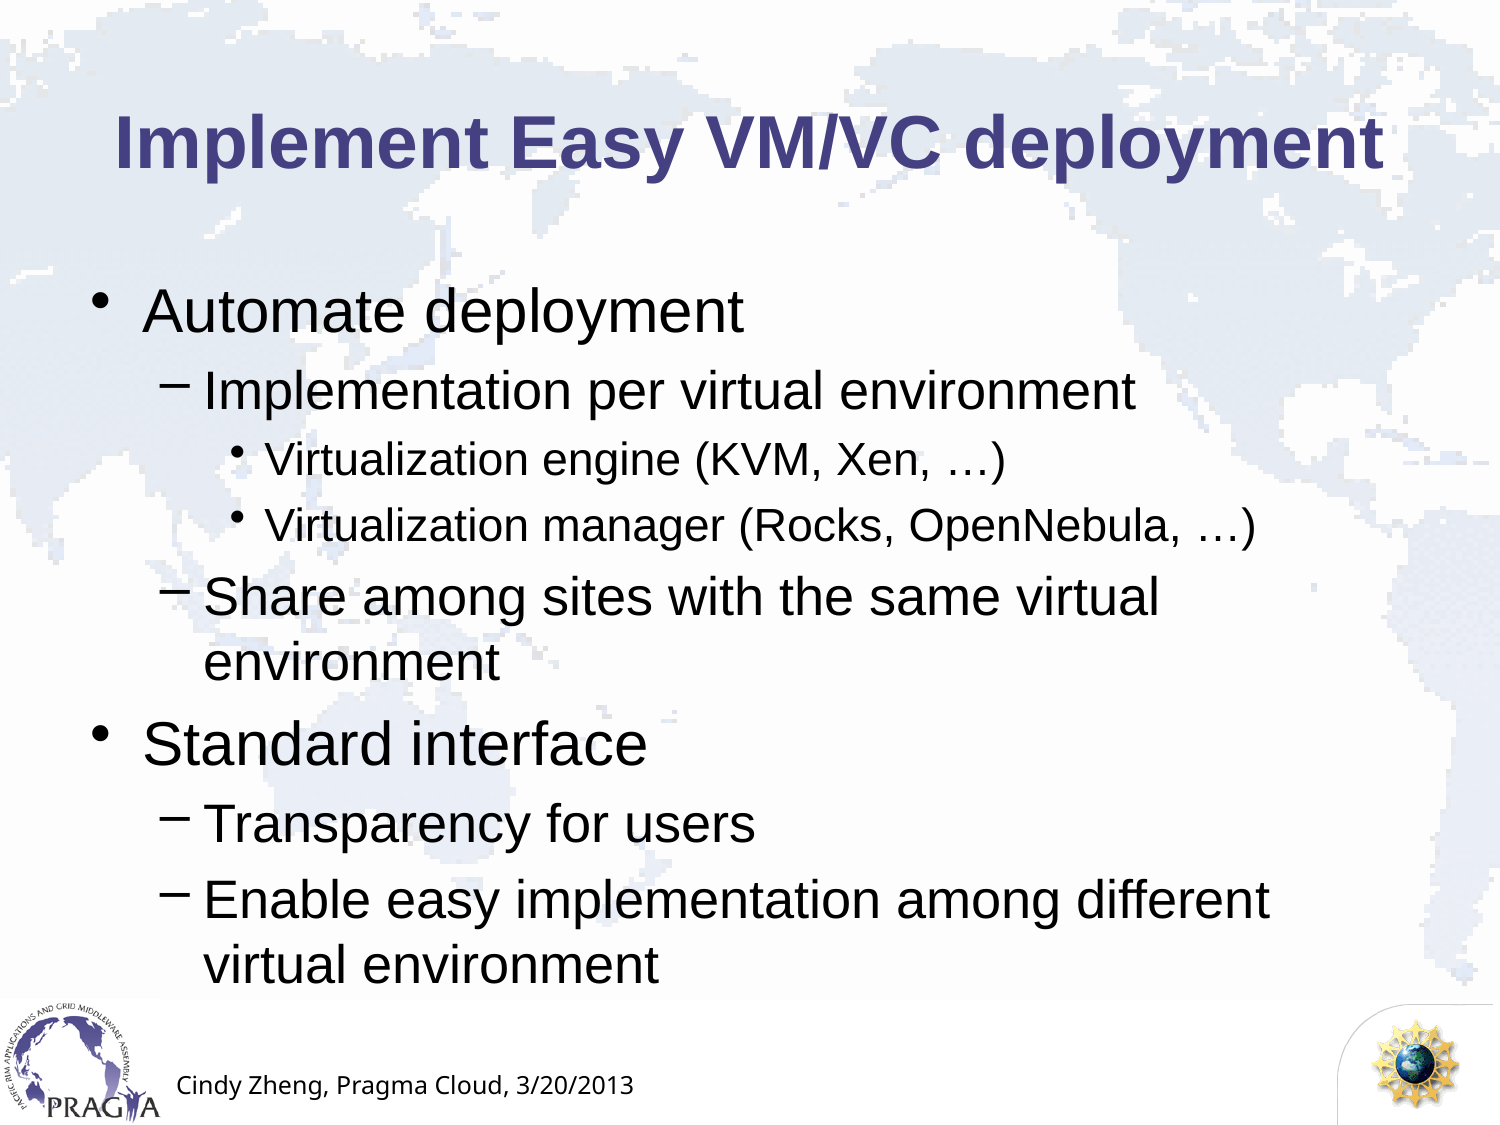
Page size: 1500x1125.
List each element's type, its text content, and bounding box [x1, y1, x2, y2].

list Automate deployment Implementation per virtual environment Virtualization engine (KVM, Xen, …) Virtualization manager (Rocks, OpenNebula, …) Share among sites with the same virtual environment Standard interface Transparency for users Enable easy implementation among different virtual environment [75, 262, 1425, 1005]
title Implement Easy VM/VC deployment [75, 45, 1425, 233]
picture [1337, 1004, 1500, 1125]
picture [0, 0, 1500, 1125]
